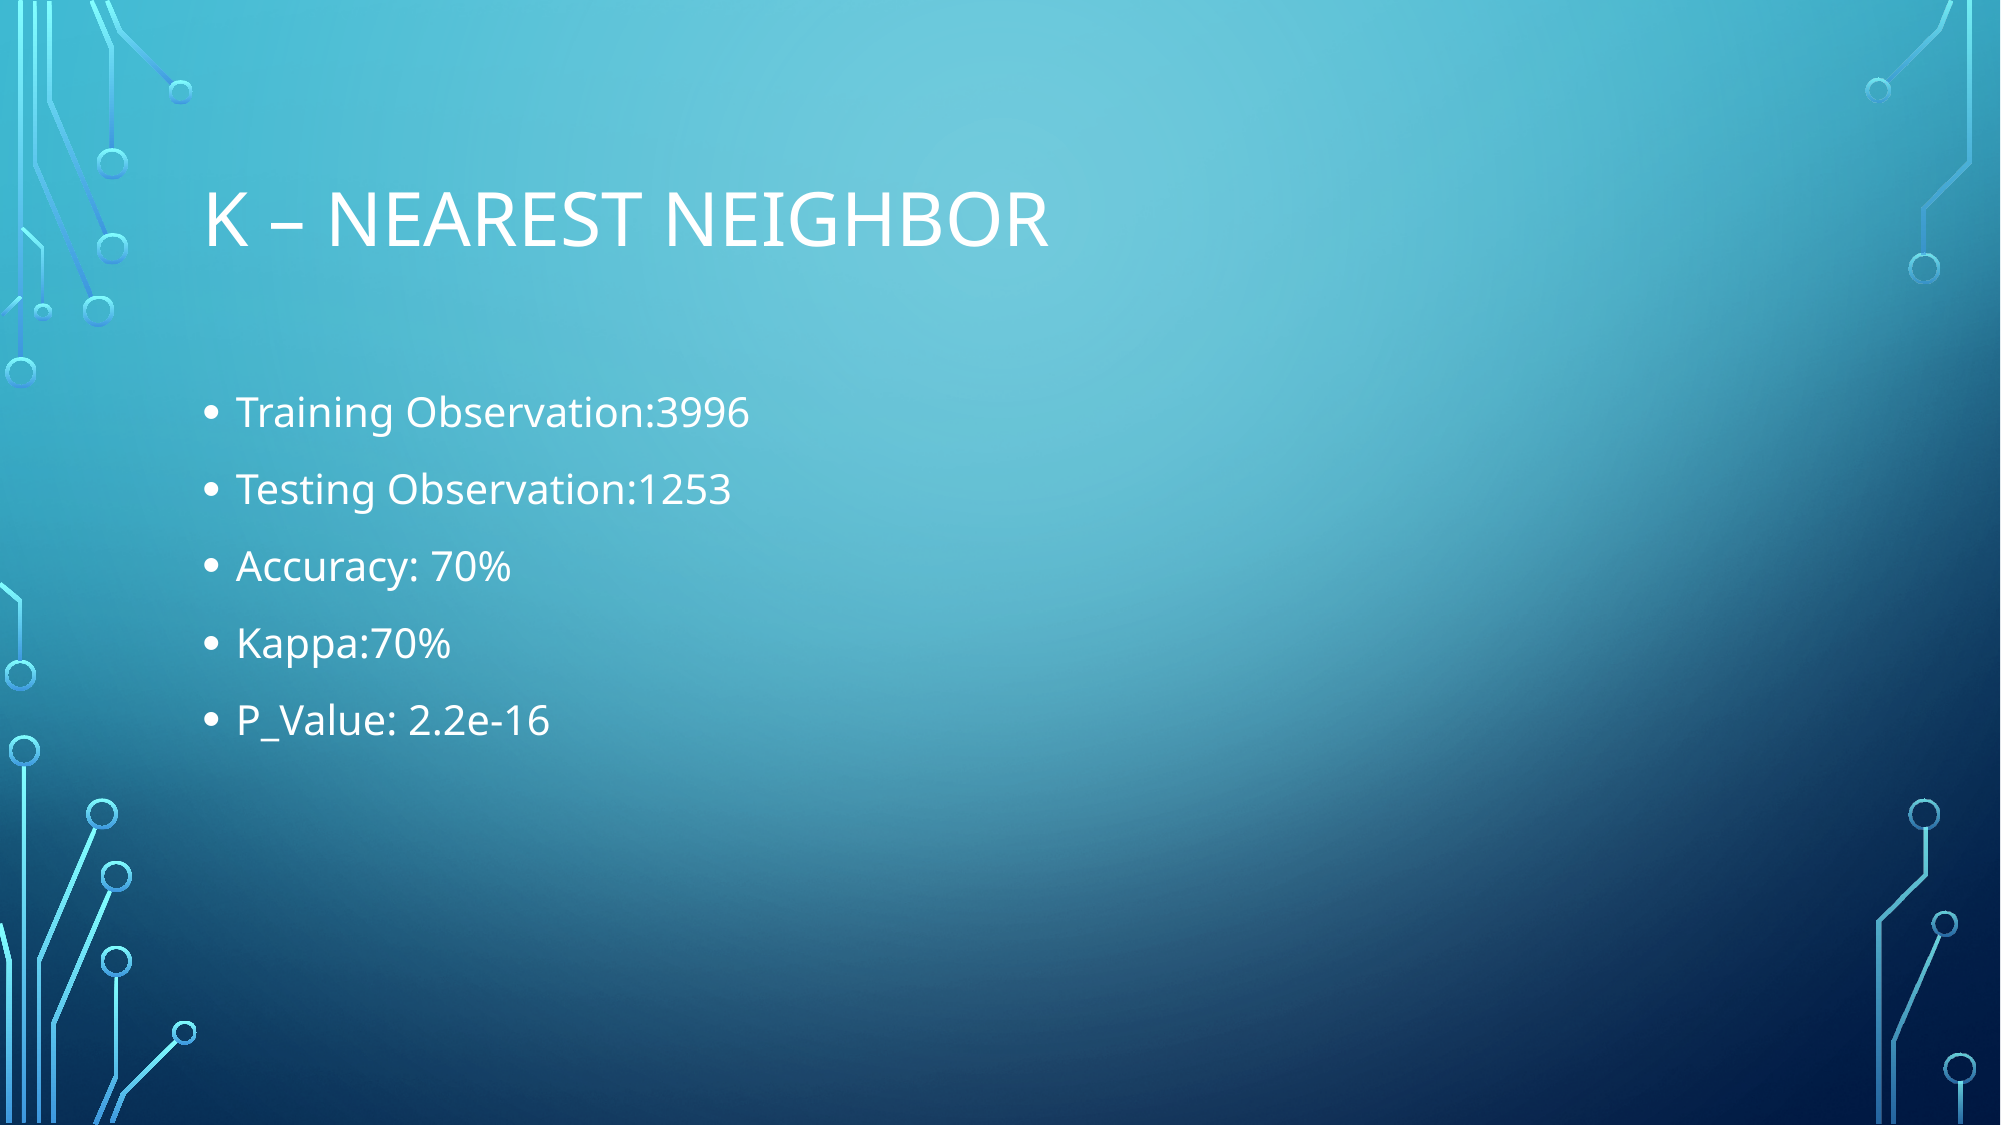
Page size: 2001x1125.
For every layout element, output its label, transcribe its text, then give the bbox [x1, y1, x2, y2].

list Training Observation:3996 Testing Observation:1253 Accuracy: 70% Kappa:70% P_Value: 2.2e-16 [187, 369, 1813, 950]
title K – Nearest neighbor [187, 101, 1813, 344]
